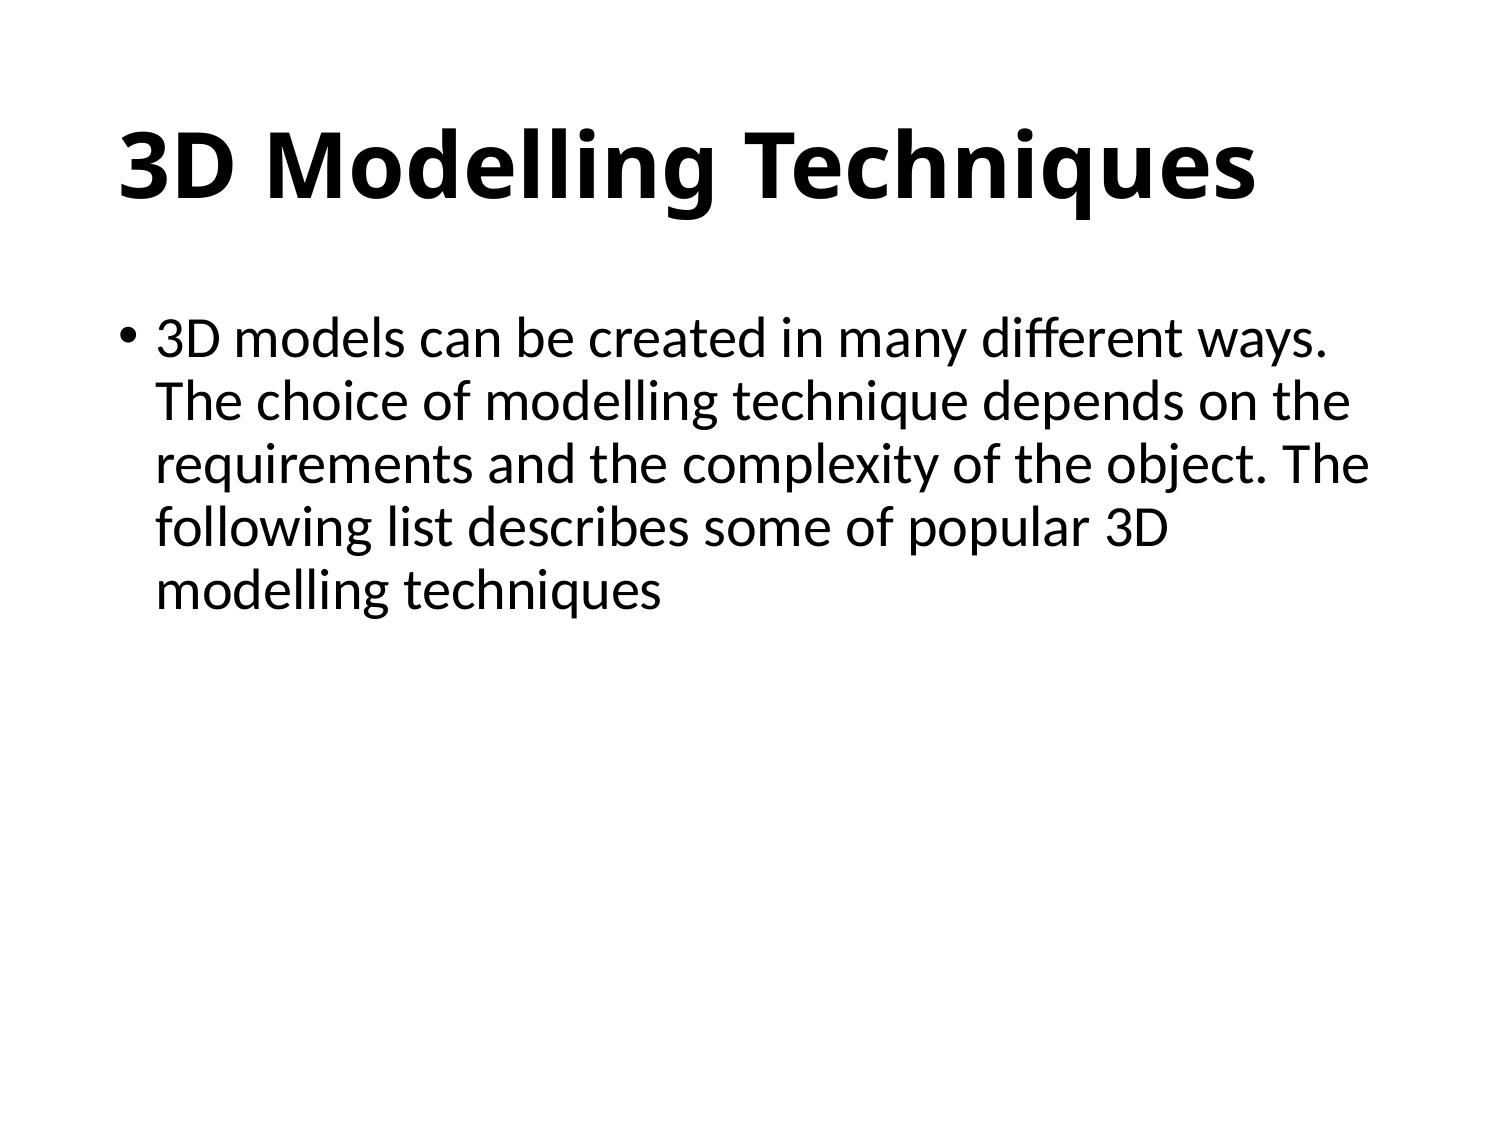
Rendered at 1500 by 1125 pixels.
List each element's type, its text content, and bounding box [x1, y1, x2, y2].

list 3D models can be created in many different ways. The choice of modelling technique depends on the requirements and the complexity of the object. The following list describes some of popular 3D modelling techniques [103, 299, 1397, 1014]
title 3D Modelling Techniques [103, 59, 1397, 278]
